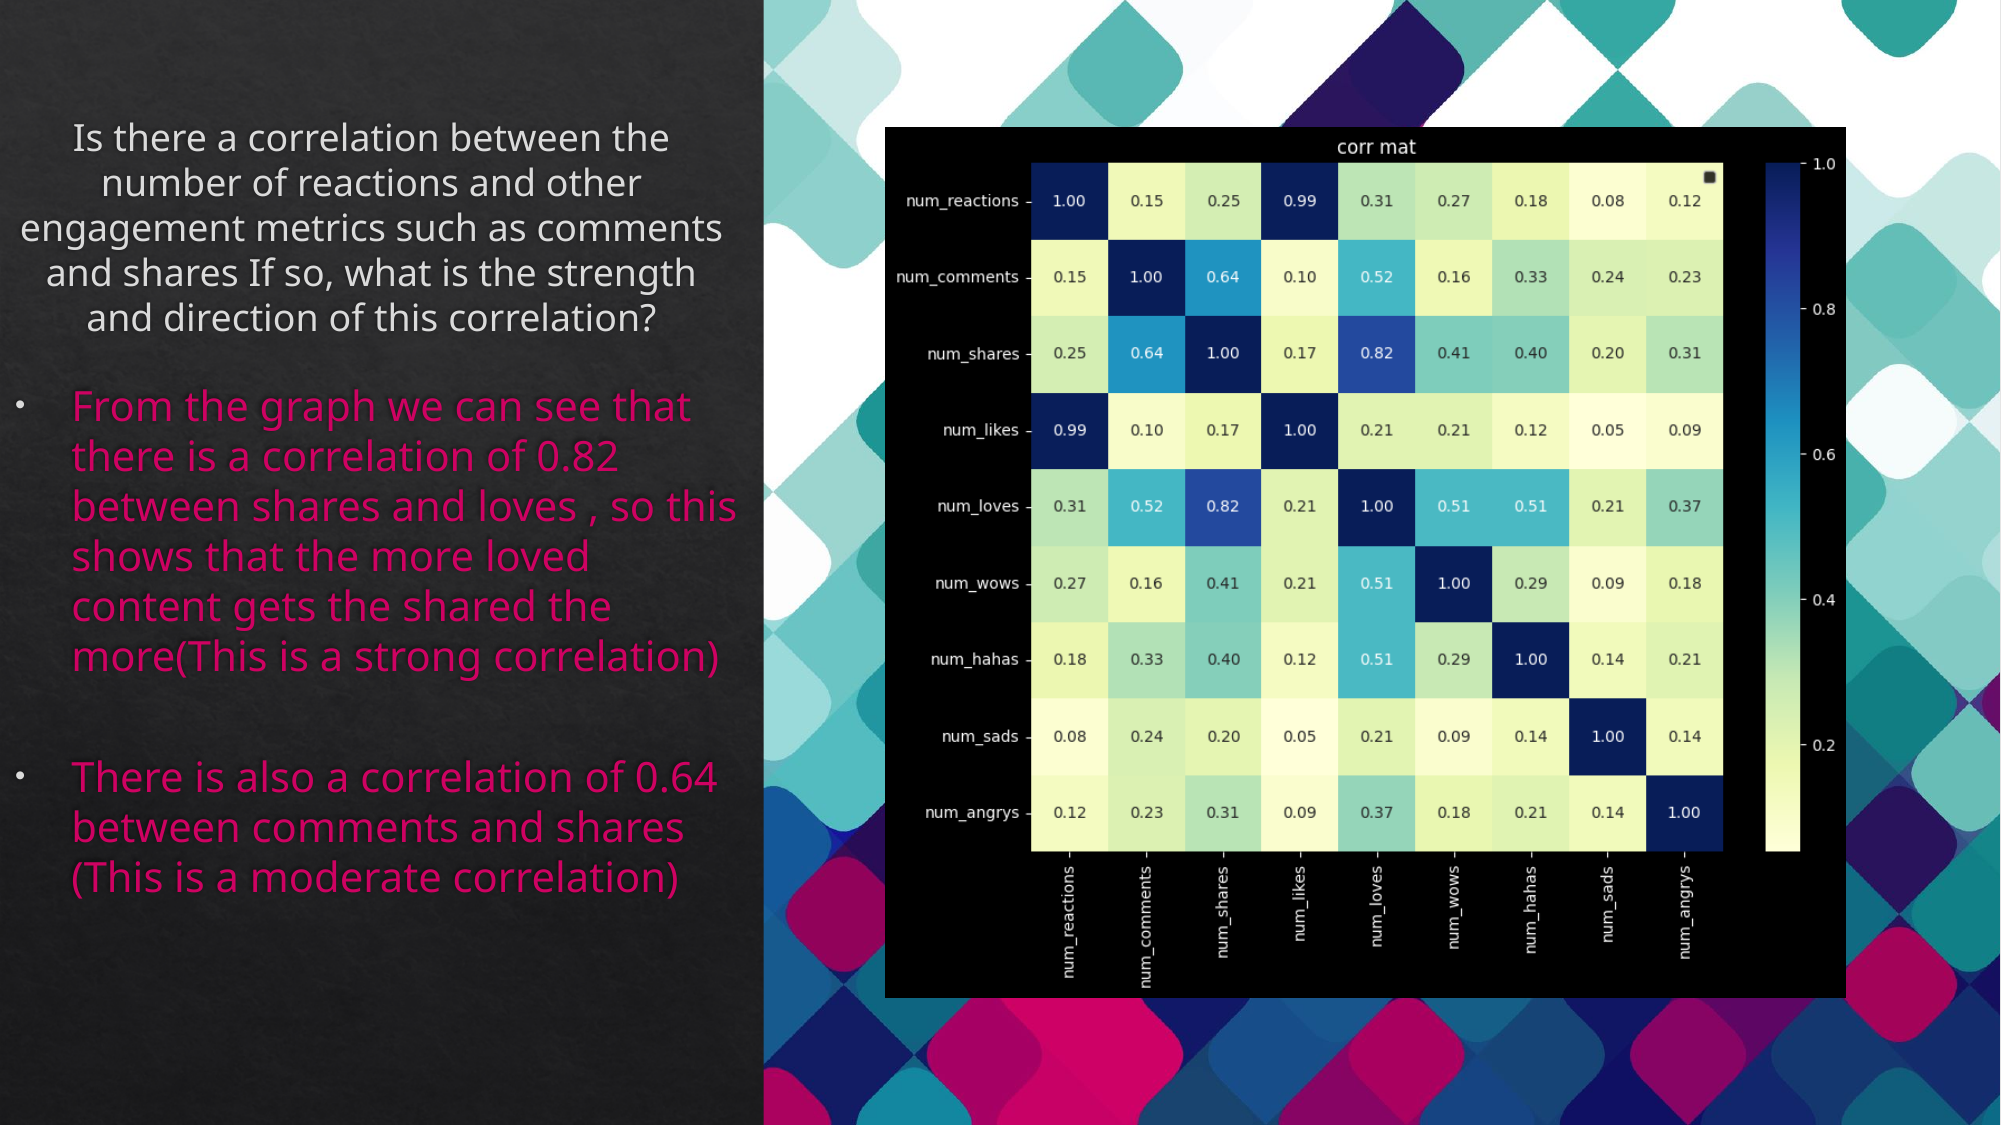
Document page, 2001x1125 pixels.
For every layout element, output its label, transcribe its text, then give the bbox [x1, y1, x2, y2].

subtitle From the graph we can see that there is a correlation of 0.82 between shares and loves , so this shows that the more loved content gets the shared the more(This is a strong correlation) There is also a correlation of 0.64 between comments and shares (This is a moderate correlation) [0, 371, 754, 1116]
picture [763, 0, 2000, 1125]
title Is there a correlation between the number of reactions and other engagement metrics such as comments and shares If so, what is the strength and direction of this correlation? [0, 9, 744, 347]
